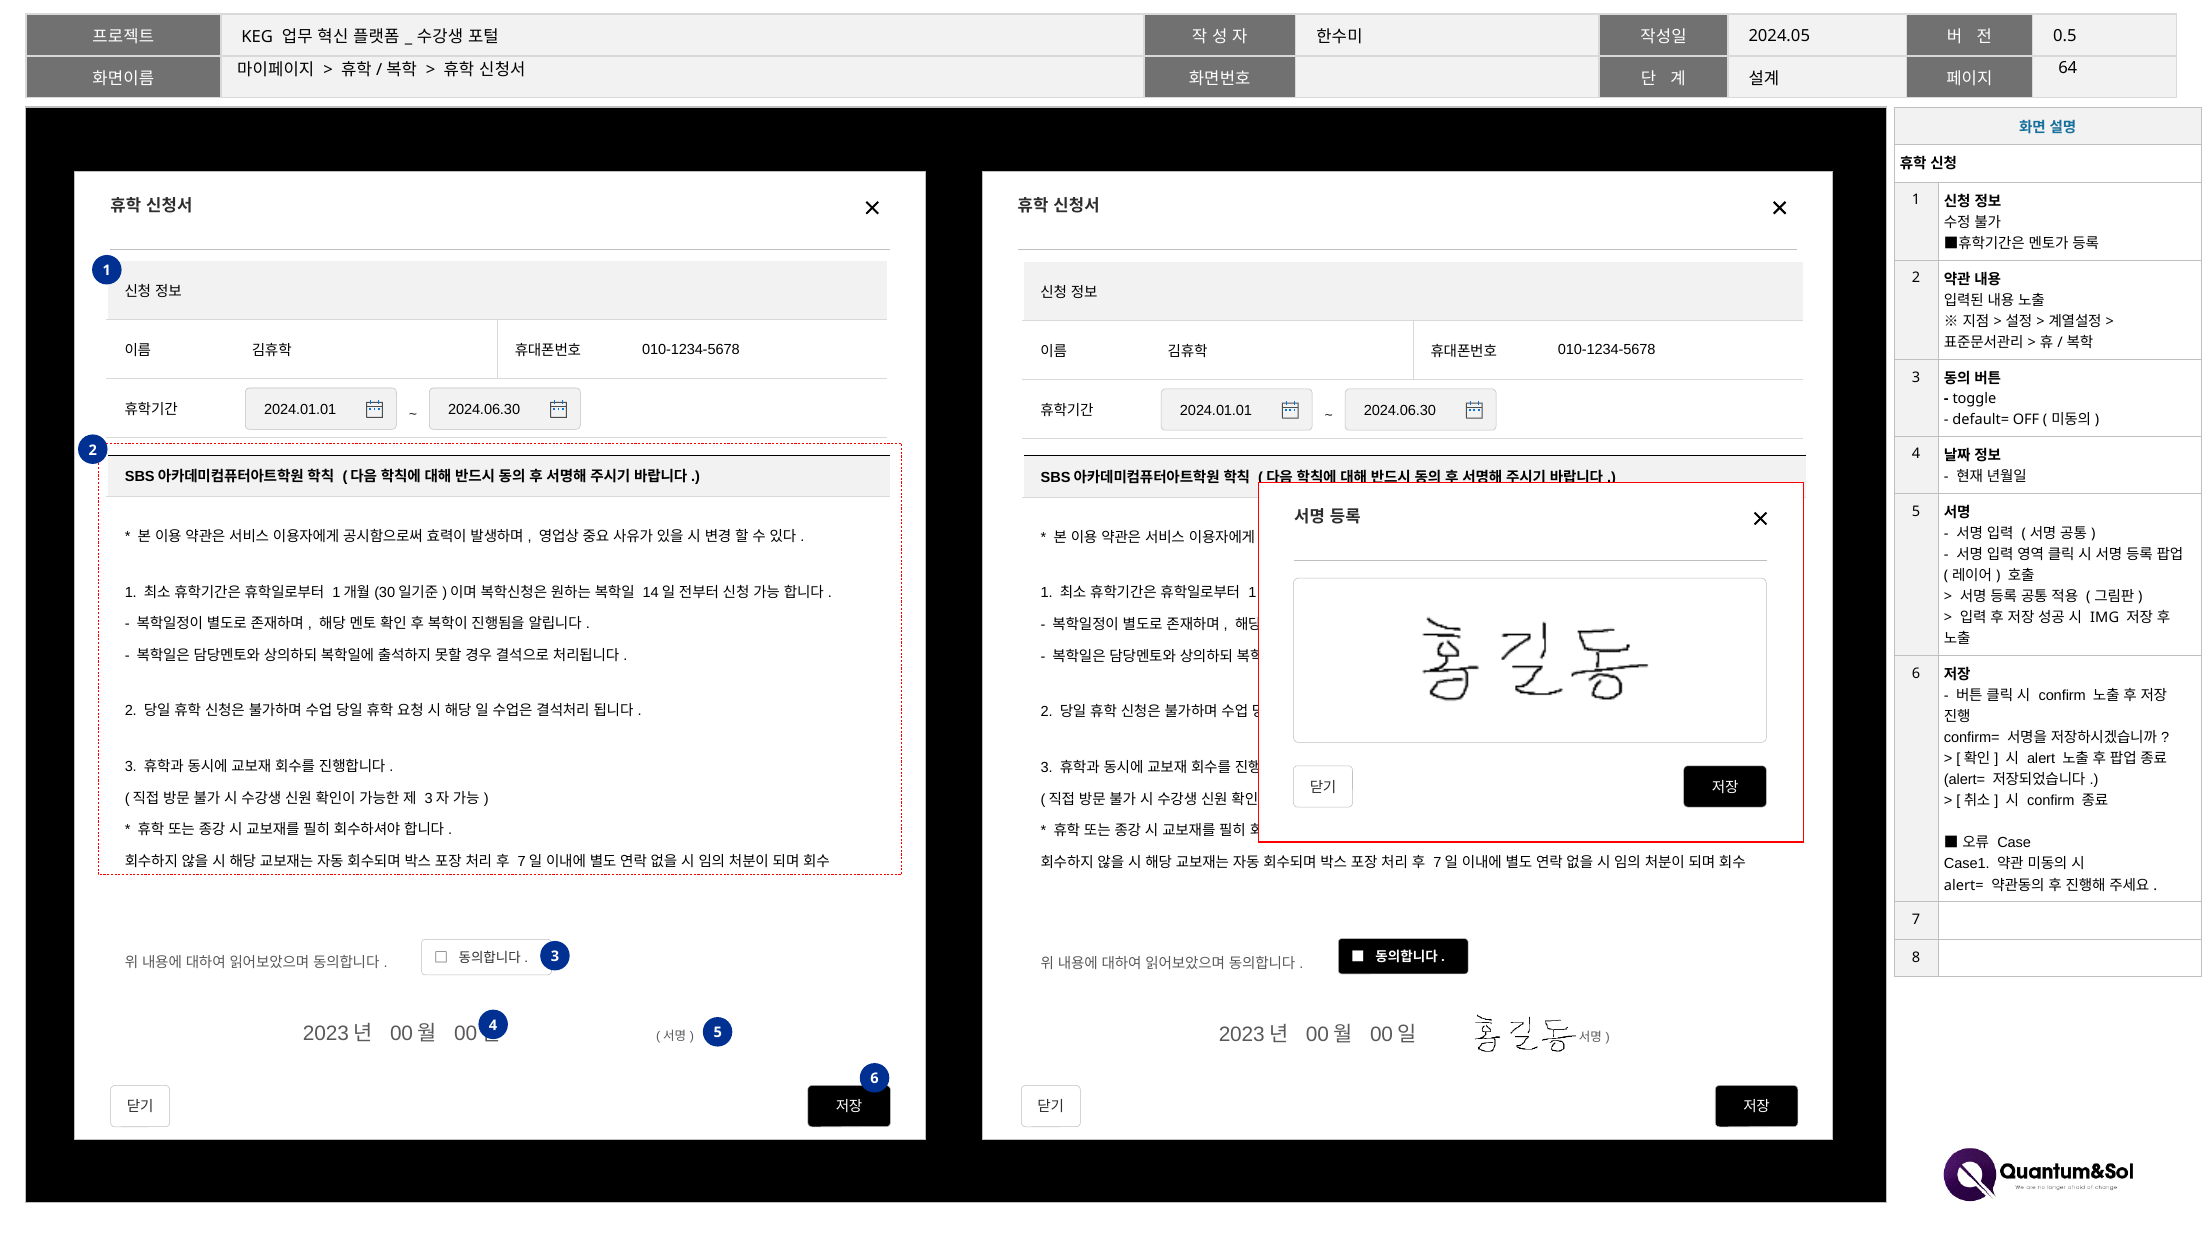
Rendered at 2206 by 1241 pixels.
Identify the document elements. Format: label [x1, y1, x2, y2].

text_box [982, 171, 1833, 1140]
table_cell [1024, 380, 1803, 438]
table_header [108, 261, 887, 319]
table_cell [1939, 940, 2201, 976]
table_cell [108, 320, 497, 378]
table_cell [108, 875, 890, 1073]
table_cell [1939, 902, 2201, 939]
table_cell [1024, 321, 1413, 379]
table_cell [1895, 145, 2201, 182]
table_cell [1939, 437, 2201, 493]
table_cell [1939, 261, 2201, 359]
table_header [1024, 262, 1803, 320]
table_cell [1895, 940, 1938, 976]
table_header [1024, 456, 1806, 497]
picture [1471, 1011, 1579, 1055]
title [220, 56, 1108, 81]
slide_number [2043, 56, 2152, 80]
text_box [74, 171, 926, 1140]
table_cell [1024, 498, 1806, 1074]
table_cell [498, 320, 887, 378]
table_cell [1895, 261, 1938, 359]
table_cell [1939, 494, 2201, 655]
table_cell [1939, 656, 2201, 901]
table_cell [1895, 360, 1938, 436]
table_cell [1895, 437, 1938, 493]
table_header [1895, 108, 2201, 144]
table_cell [1895, 183, 1938, 260]
table_cell [1895, 494, 1938, 655]
table_cell [1895, 902, 1938, 939]
picture [1941, 1146, 2137, 1202]
table_cell [1939, 183, 2201, 260]
table_cell [1939, 360, 2201, 436]
table_cell [108, 379, 887, 437]
table_cell [1414, 321, 1803, 379]
table_cell [1895, 656, 1938, 901]
